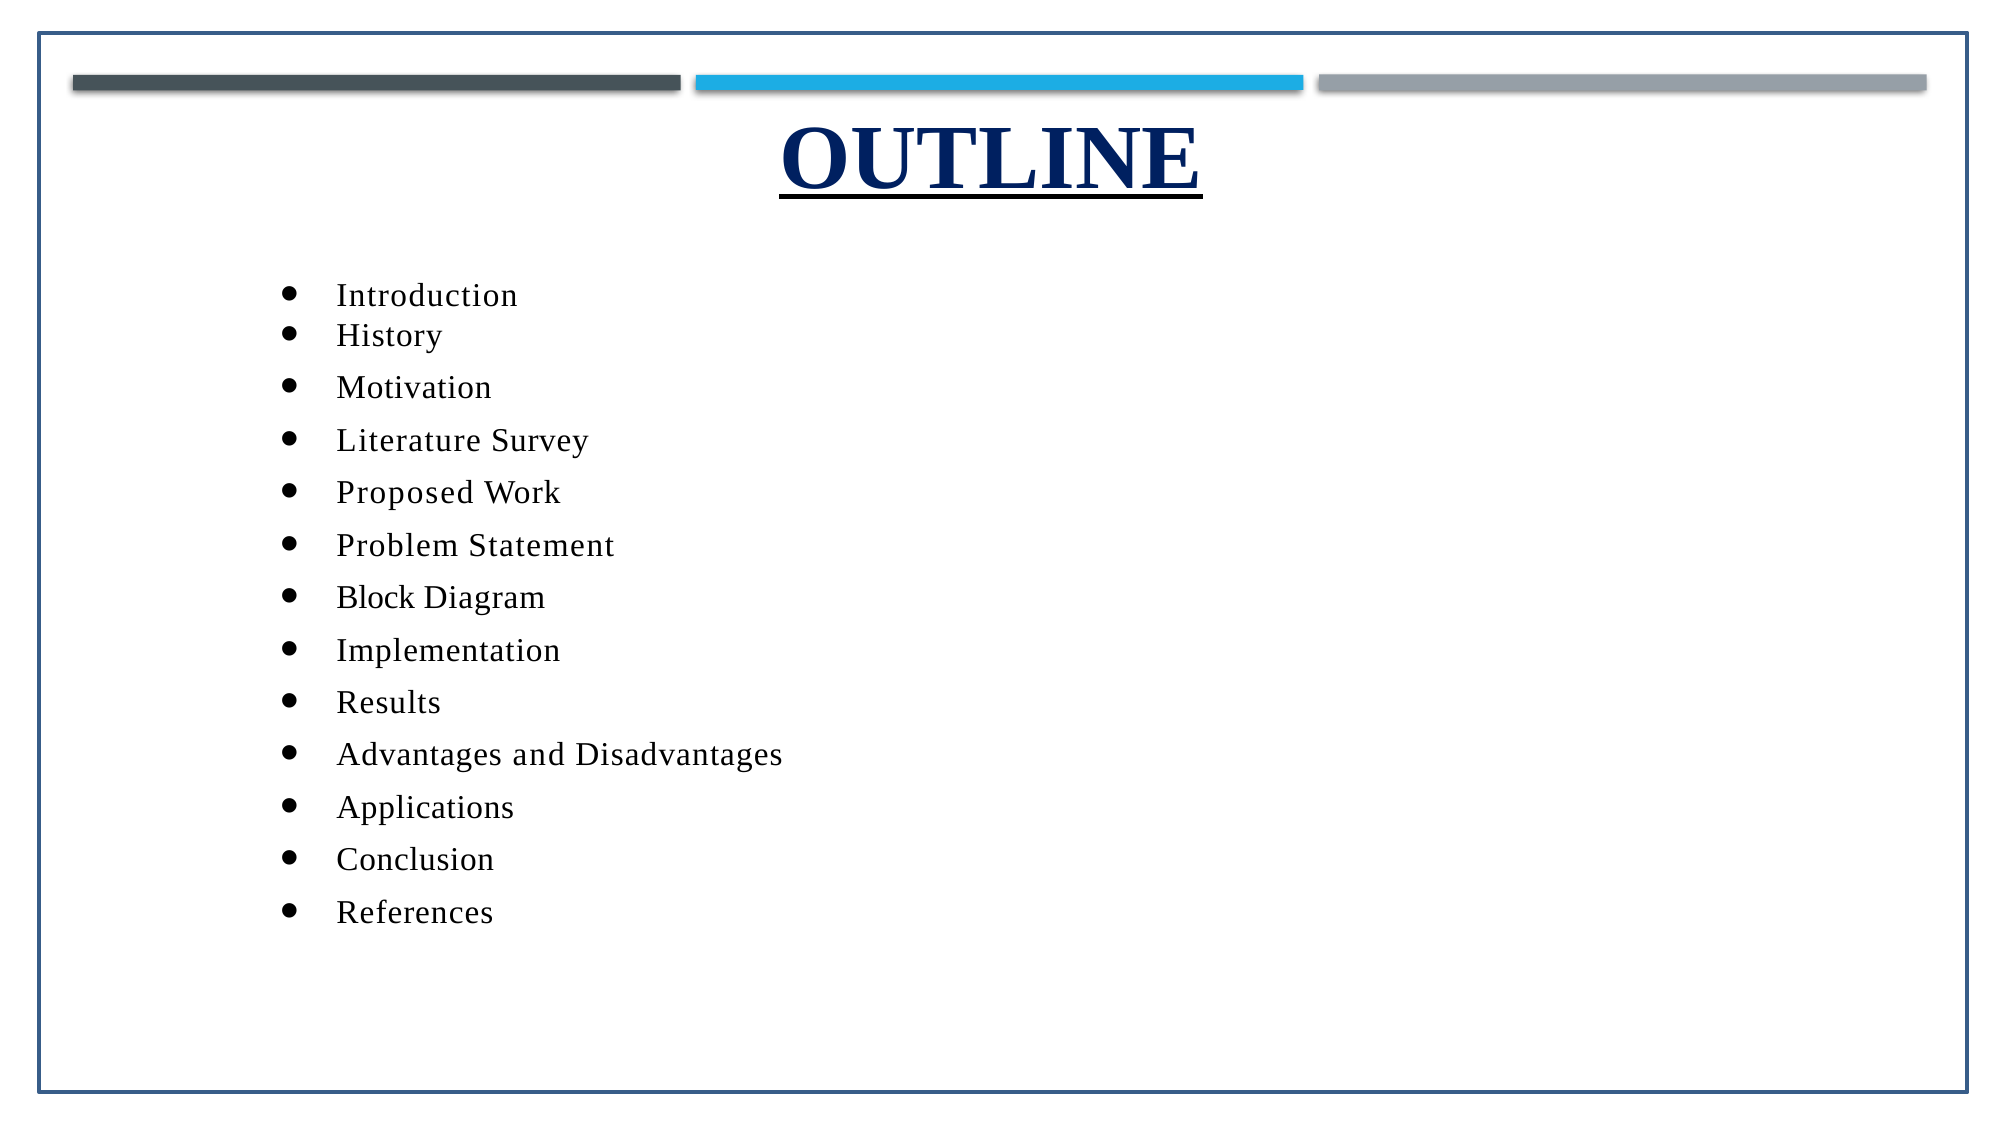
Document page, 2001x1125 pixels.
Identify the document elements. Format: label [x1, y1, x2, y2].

text_box [39, 32, 1968, 1093]
